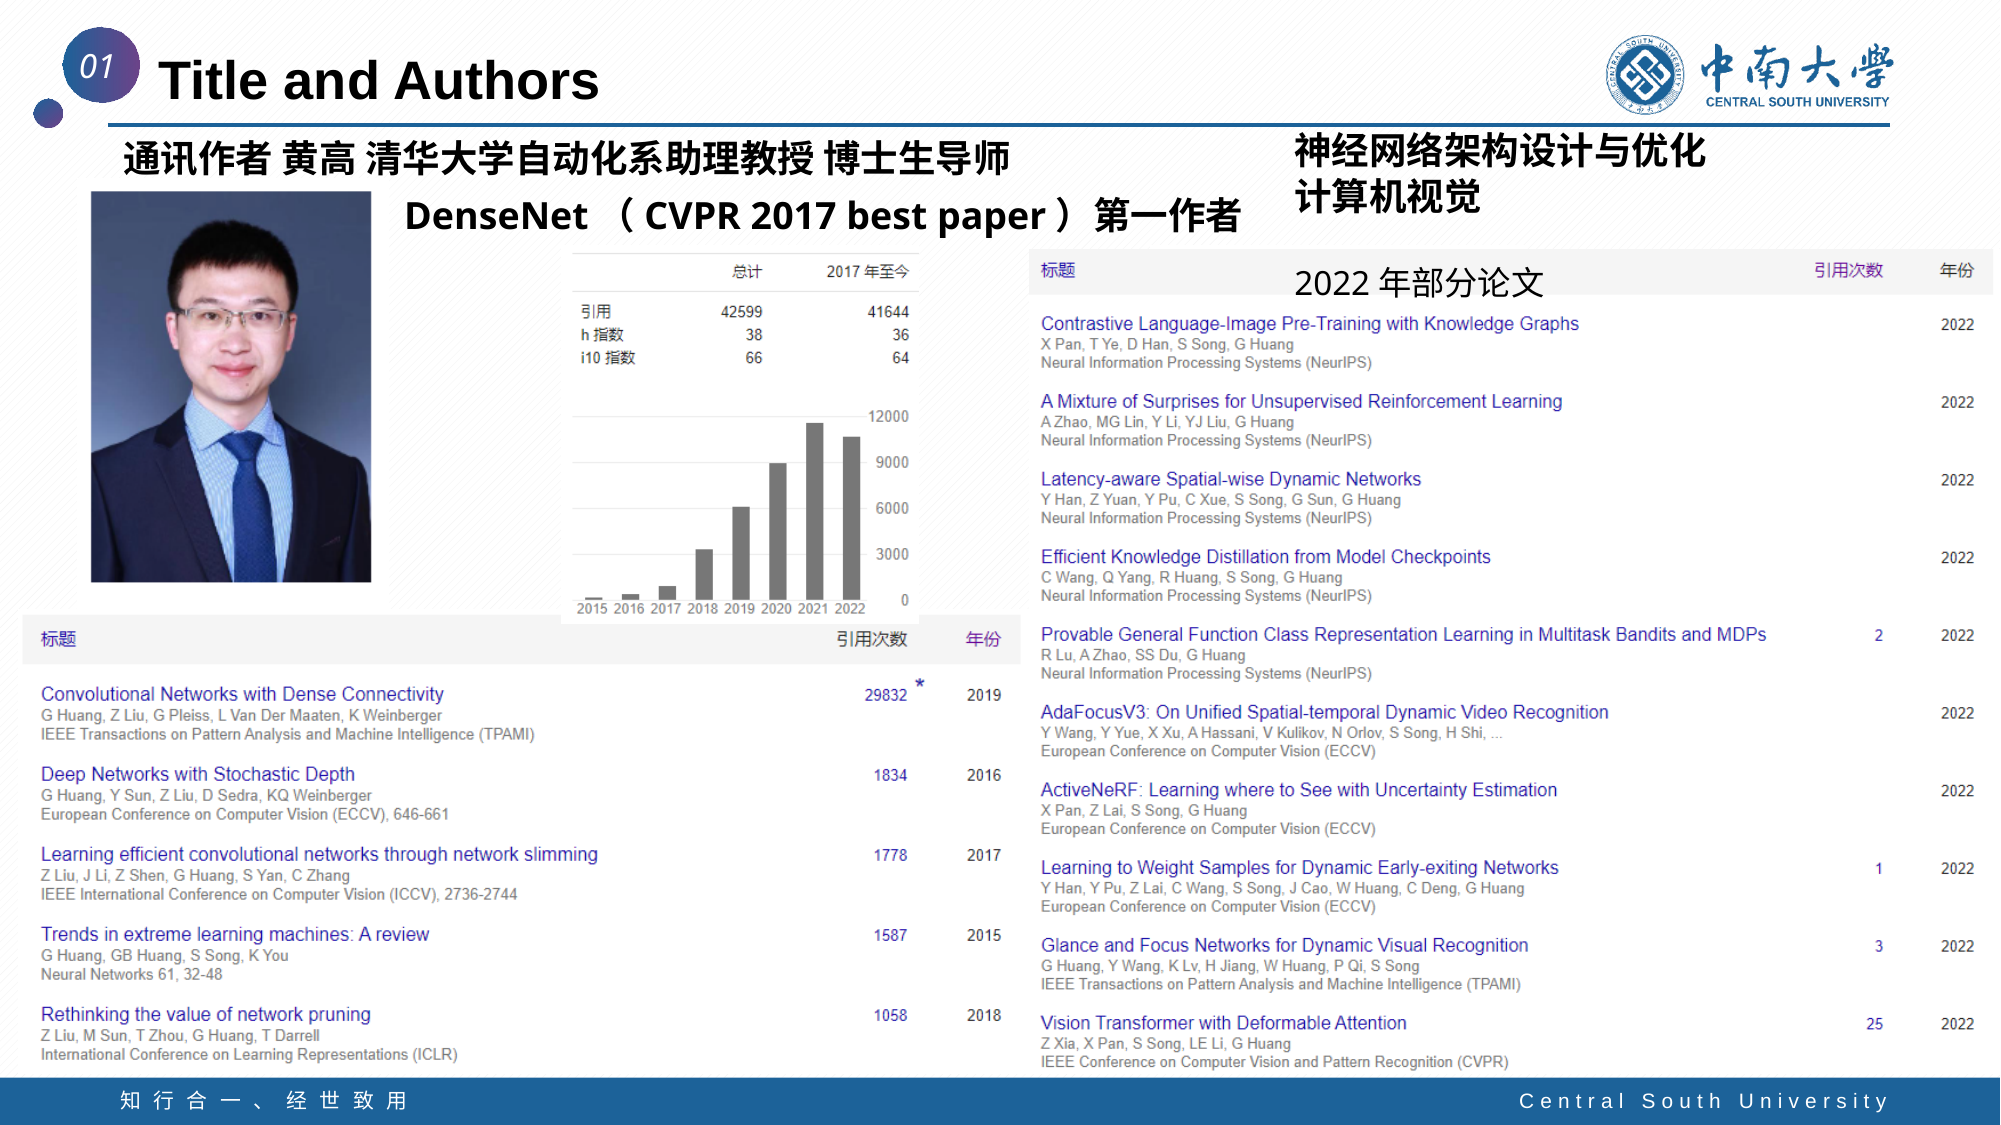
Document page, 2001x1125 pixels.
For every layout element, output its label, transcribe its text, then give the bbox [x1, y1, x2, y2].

text_box [0, 1077, 2000, 1125]
text_box Central South University [1504, 1080, 1902, 1120]
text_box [33, 26, 153, 128]
text_box DenseNet（CVPR 2017 best paper）第一作者 [390, 184, 1279, 245]
text_box 神经网络架构设计与优化 计算机视觉 2022年部分论文 [1279, 120, 1750, 124]
text_box 知行合一、经世致用 [105, 1080, 423, 1120]
text_box 神经网络架构设计与优化 计算机视觉 2022年部分论文 [1279, 125, 1750, 249]
text_box 通讯作者 黄高 清华大学自动化系助理教授 博士生导师 [108, 127, 1279, 184]
picture [18, 178, 2000, 1074]
picture [1595, 28, 1907, 121]
text_box Title and Authors [158, 0, 1050, 118]
